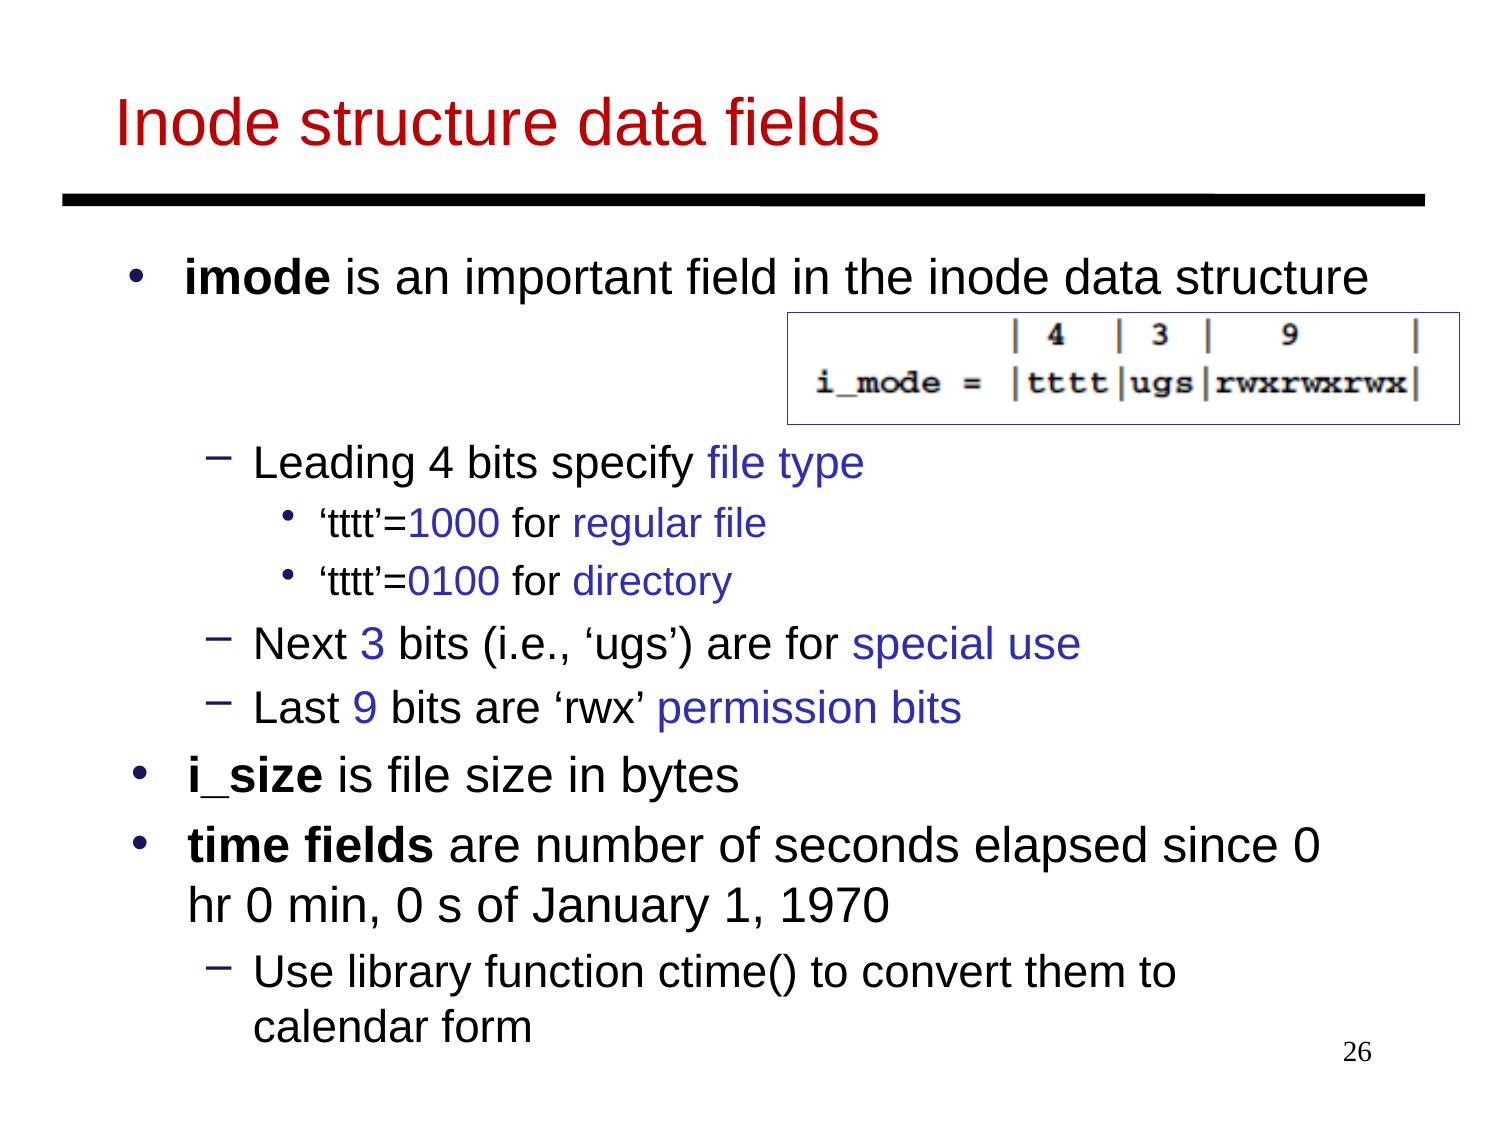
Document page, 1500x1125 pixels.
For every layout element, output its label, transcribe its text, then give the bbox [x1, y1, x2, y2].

text_box Leading 4 bits specify ﬁle type ‘tttt’=1000 for regular ﬁle ‘tttt’=0100 for directory Next 3 bits (i.e., ‘ugs’) are for special use Last 9 bits are ‘rwx’ permission bits i_size is ﬁle size in bytes time ﬁelds are number of seconds elapsed since 0 hr 0 min, 0 s of January 1, 1970 Use library function ctime() to convert them to calendar form [115, 425, 1375, 1050]
slide_number 26 [1074, 1025, 1388, 1100]
list imode is an important field in the inode data structure [112, 237, 1388, 350]
title Inode structure data ﬁelds [99, 24, 1375, 213]
picture [787, 312, 1460, 426]
